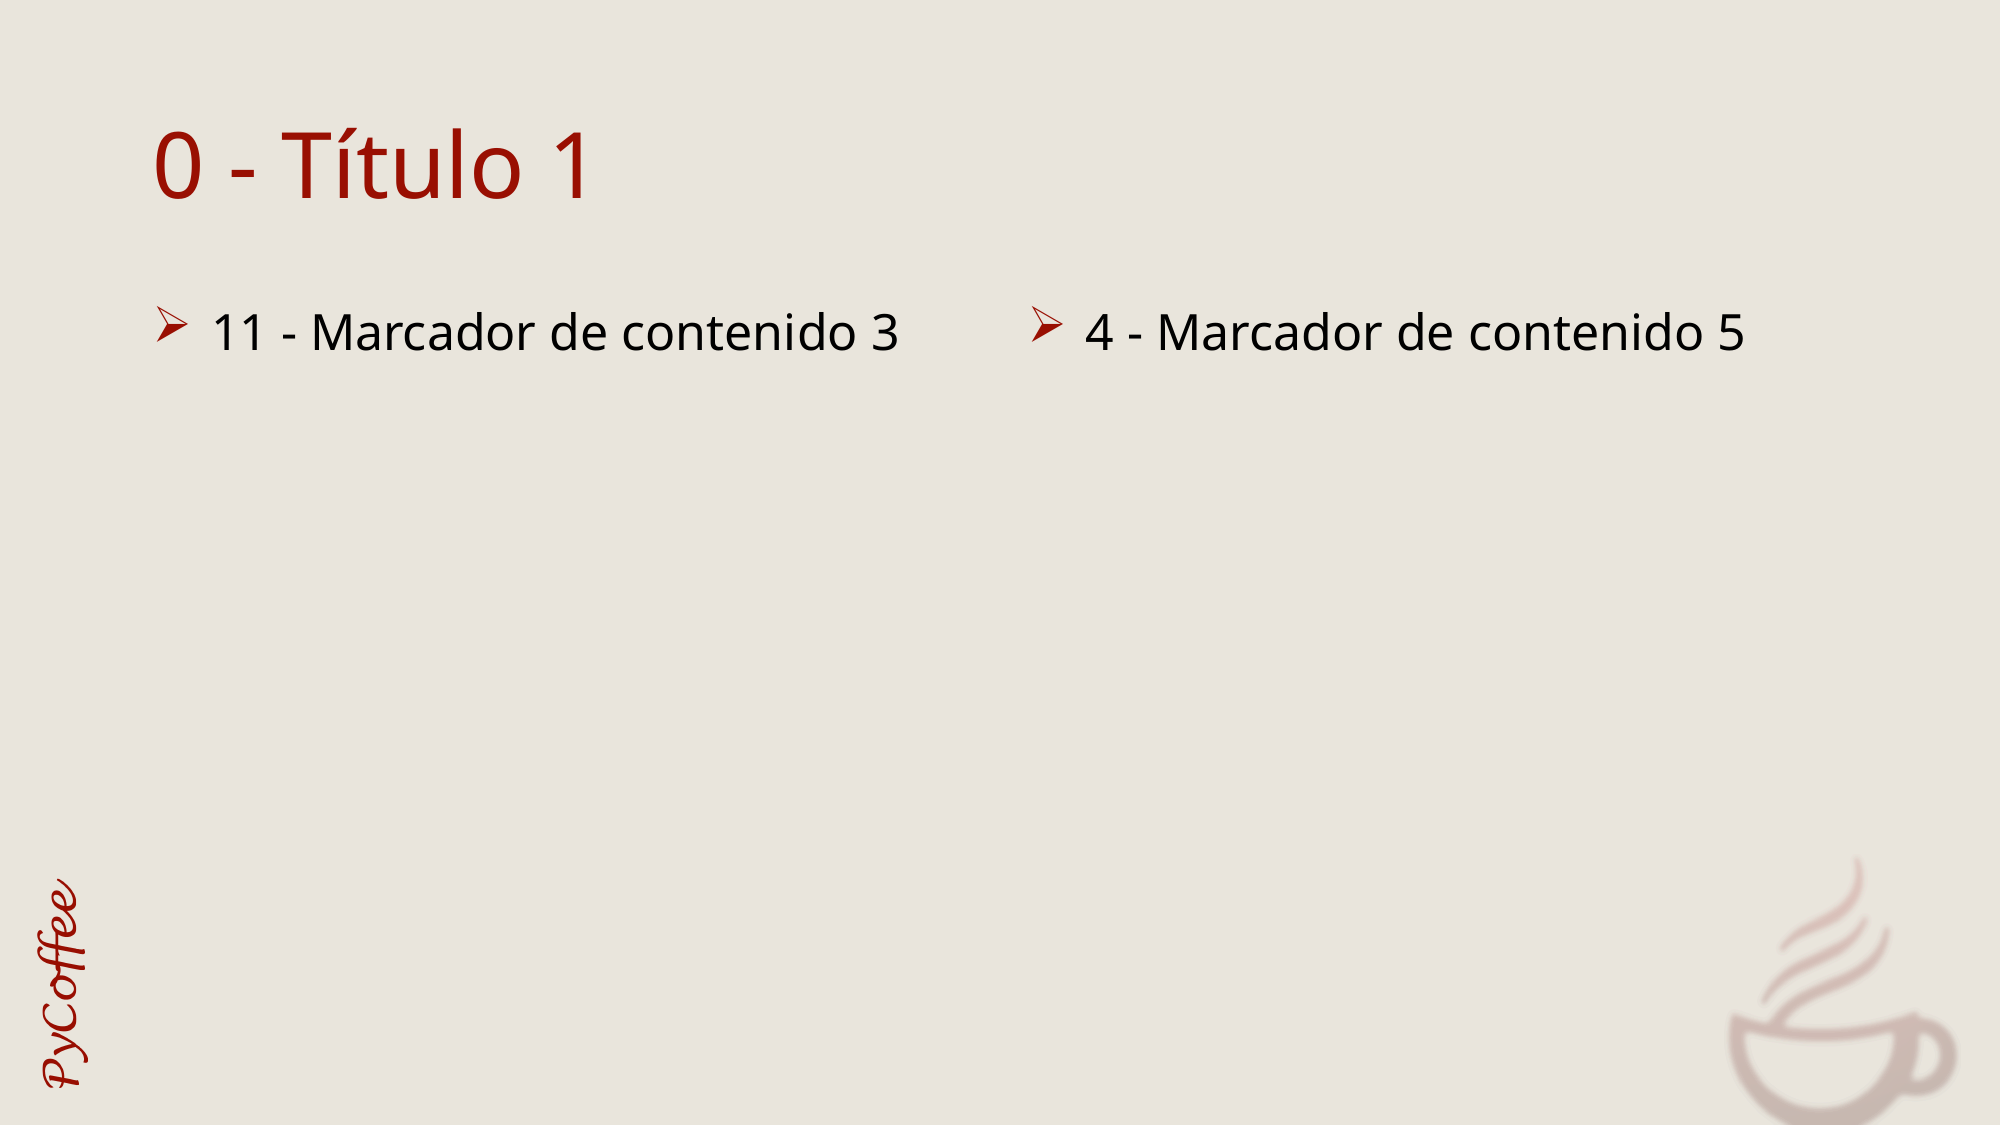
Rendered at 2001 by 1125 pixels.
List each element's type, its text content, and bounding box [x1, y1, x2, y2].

title 0 - Título 1 [137, 59, 1863, 278]
picture [38, 879, 88, 1088]
list 11 - Marcador de contenido 3 [137, 299, 988, 1016]
list 4 - Marcador de contenido 5 [1012, 299, 1867, 1016]
